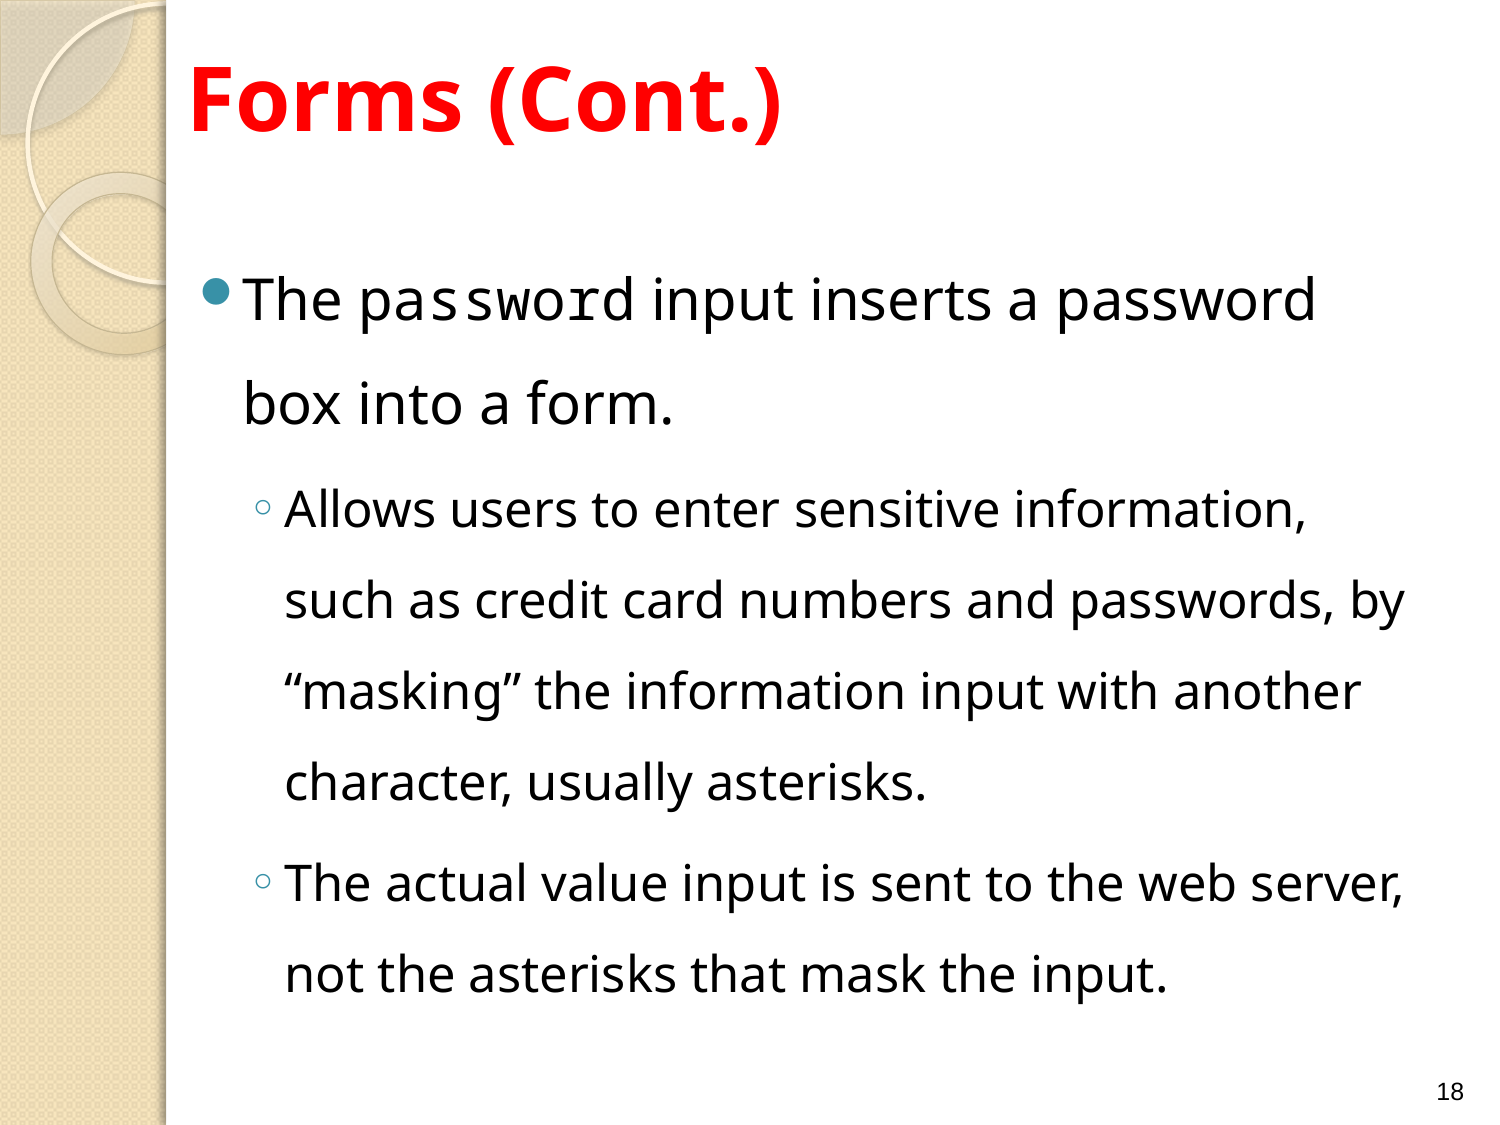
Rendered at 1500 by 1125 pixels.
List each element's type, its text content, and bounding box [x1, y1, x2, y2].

title Forms (Cont.) [171, 19, 1402, 173]
slide_number 18 [1413, 1034, 1488, 1113]
list The password input inserts a password box into a form. Allows users to enter sensitive information, such as credit card numbers and passwords, by “masking” the information input with another character, usually asterisks. The actual value input is sent to the web server, not the asterisks that mask the input. [171, 220, 1425, 1025]
